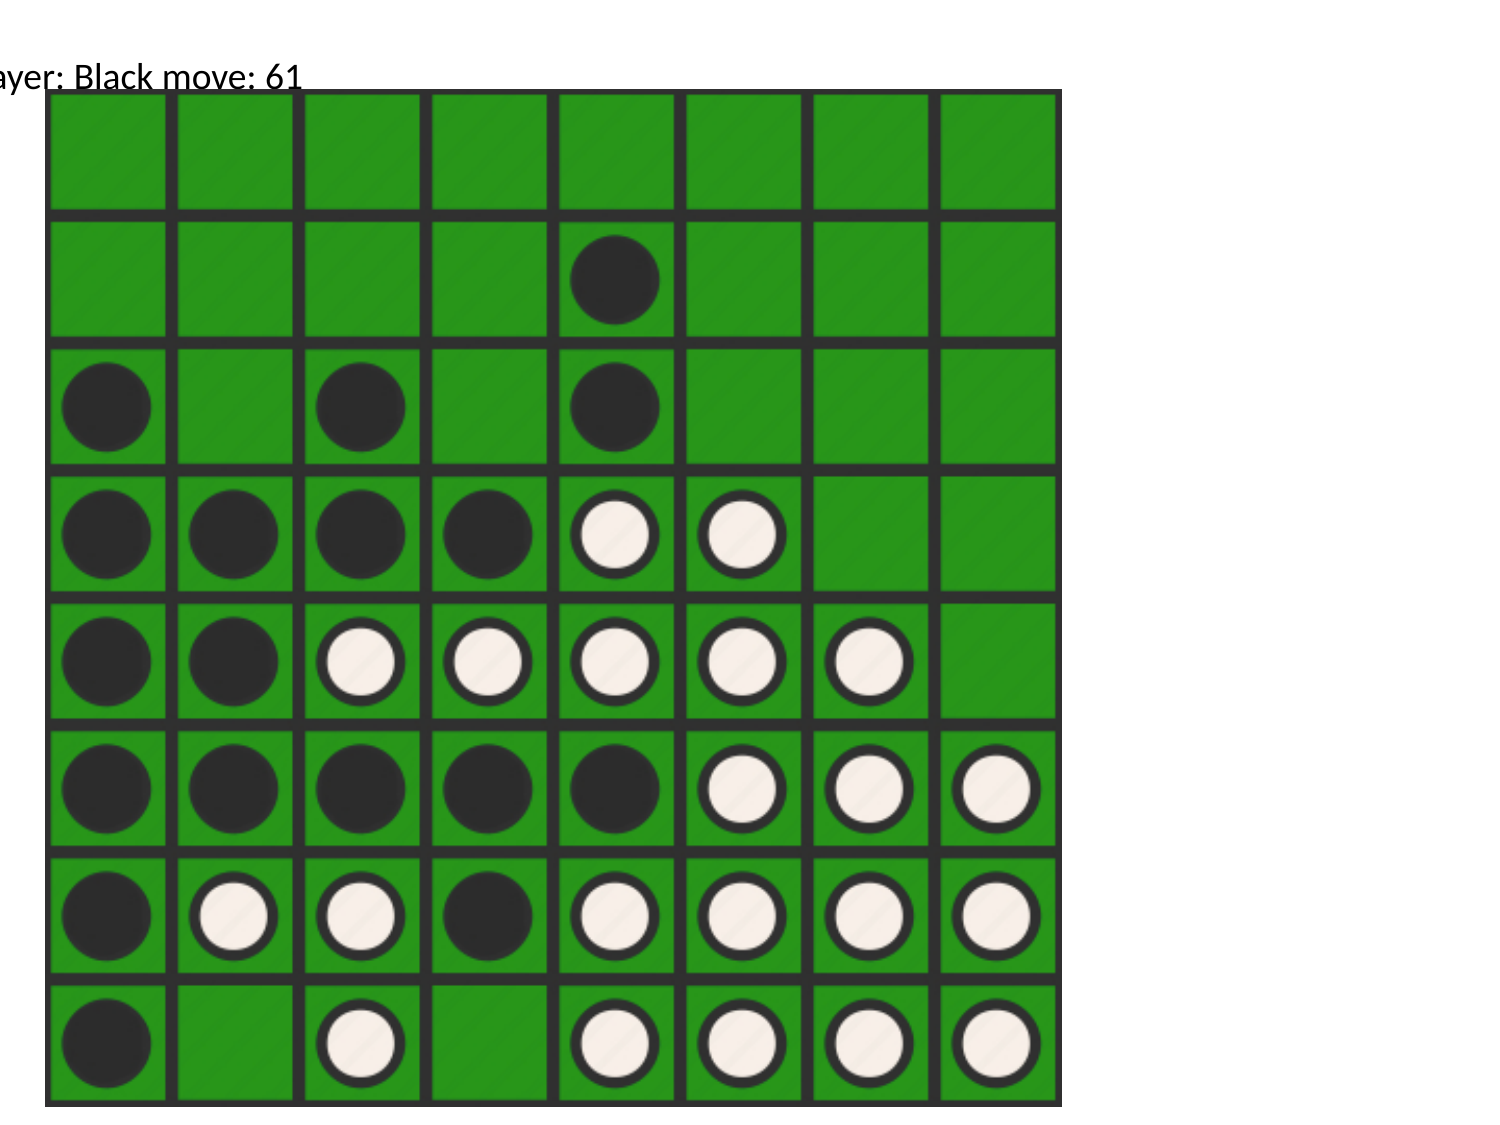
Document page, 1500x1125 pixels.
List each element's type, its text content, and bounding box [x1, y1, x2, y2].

text_box turn: 35 player: Black move: 61 [0, 44, 319, 105]
picture [44, 89, 1062, 1107]
